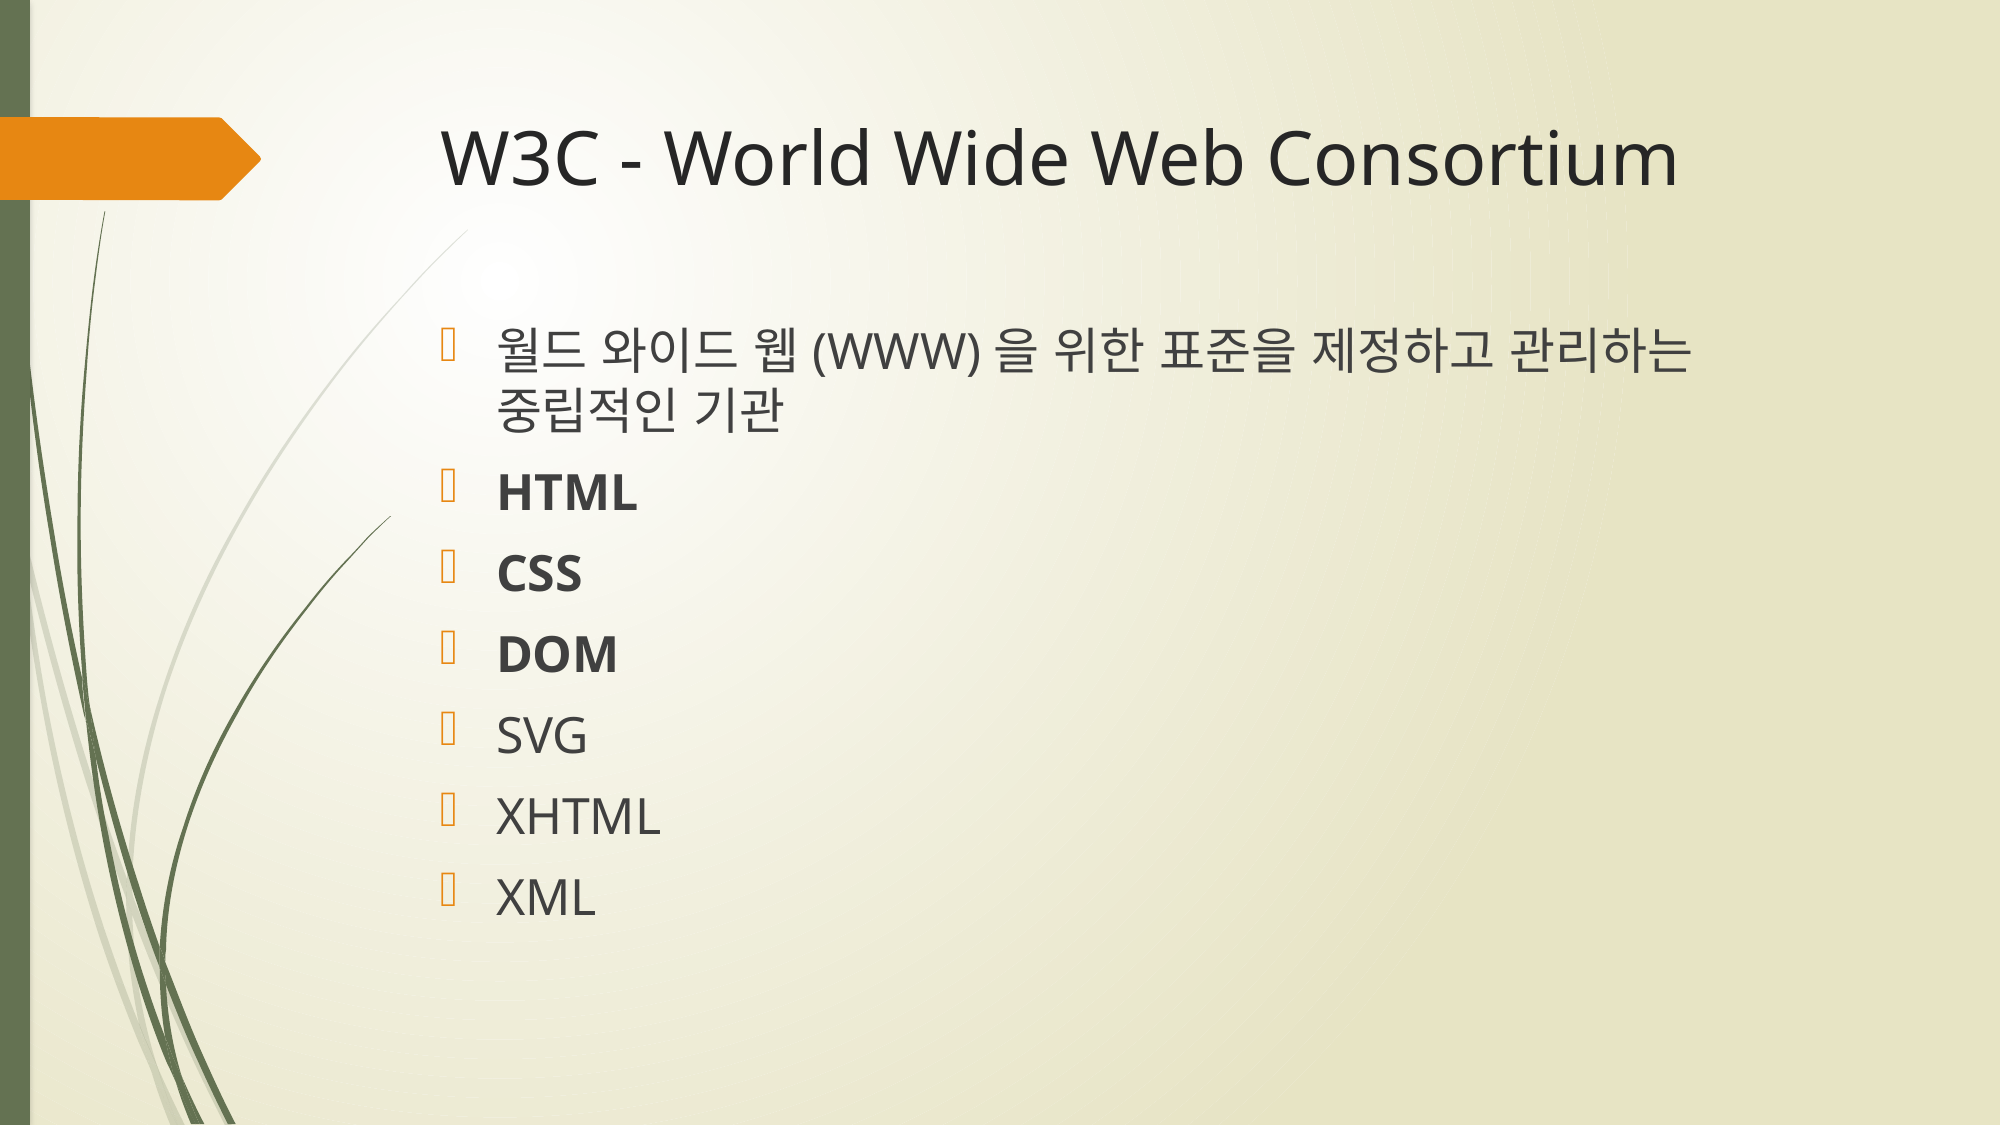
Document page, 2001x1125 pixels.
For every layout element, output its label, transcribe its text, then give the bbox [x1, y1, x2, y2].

list 월드 와이드 웹(WWW)을 위한 표준을 제정하고 관리하는 중립적인 기관 HTML CSS DOM SVG XHTML XML [424, 312, 1888, 970]
title W3C - World Wide Web Consortium [425, 102, 1888, 312]
